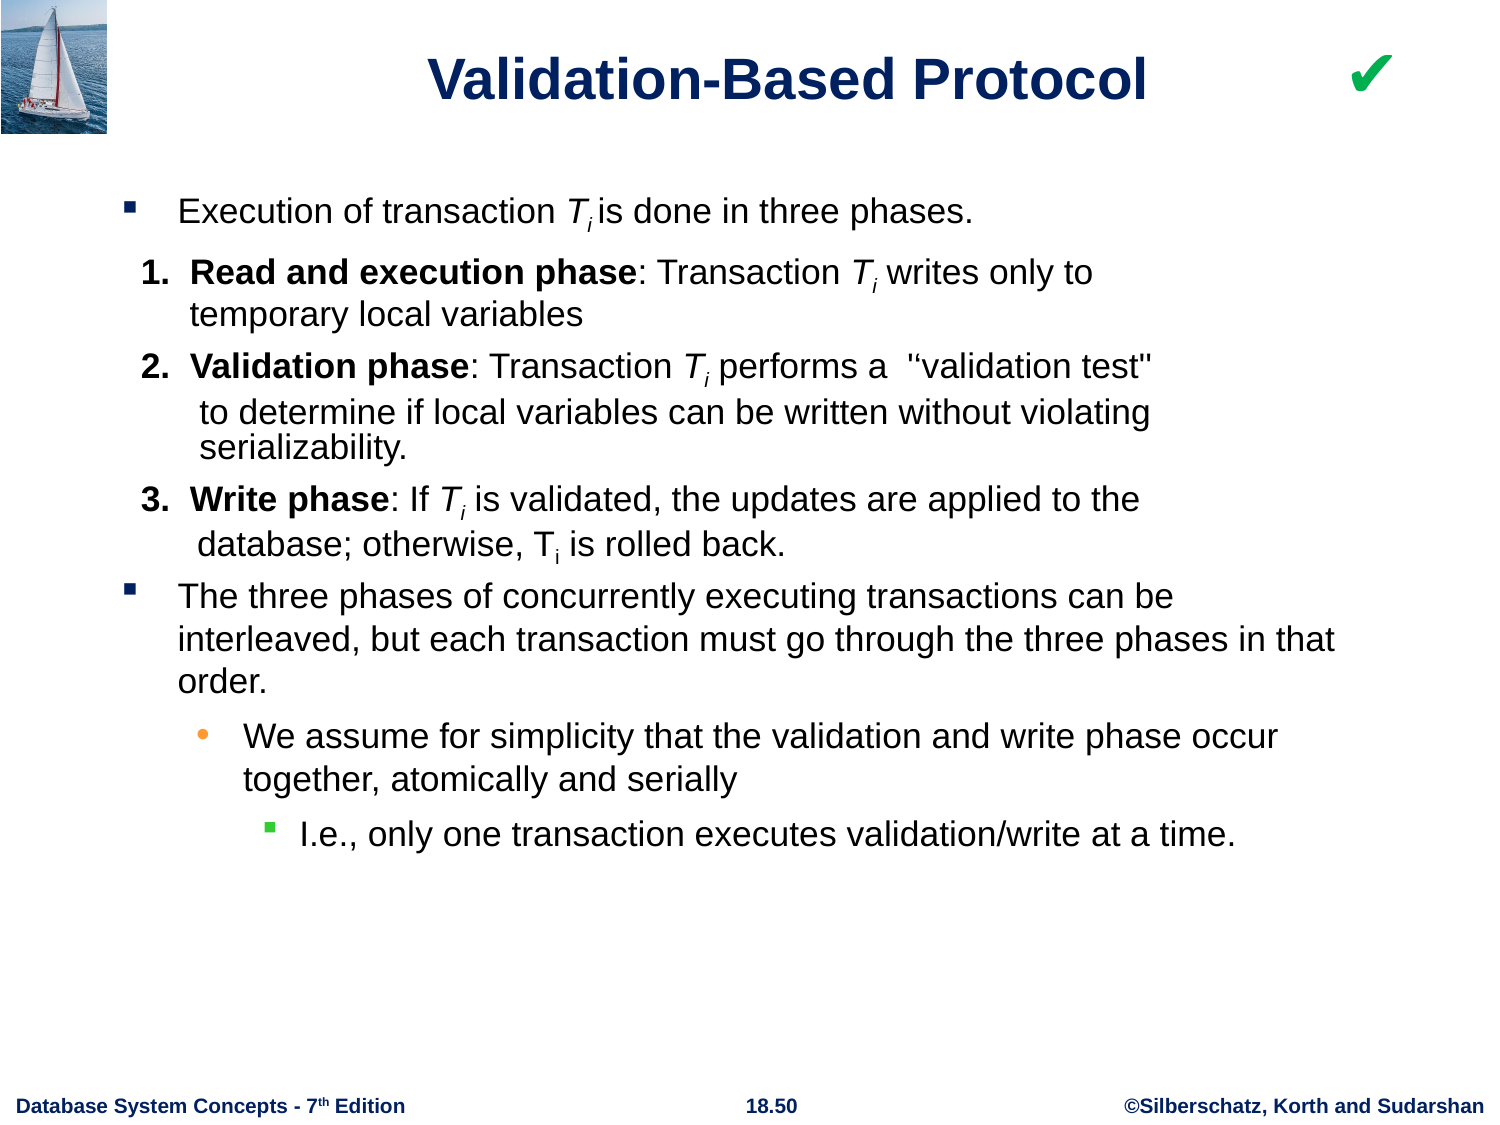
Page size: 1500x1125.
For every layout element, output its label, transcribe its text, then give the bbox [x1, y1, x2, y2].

text_box ✔️ [1330, 23, 1418, 118]
title Validation-Based Protocol [125, 18, 1452, 120]
list Execution of transaction Ti is done in three phases. 1. Read and execution phase: Transaction Ti writes only to temporary local variables 2. Validation phase: Transaction Ti performs a '‘validation test'' to determine if local variables can be written without violating serializability. 3. Write phase: If Ti is validated, the updates are applied to the database; otherwise, Ti is rolled back. The three phases of concurrently executing transactions can be interleaved, but each transaction must go through the three phases in that order. We assume for simplicity that the validation and write phase occur together, atomically and serially I.e., only one transaction executes validation/write at a time. [106, 180, 1375, 1062]
picture [1, 0, 107, 134]
